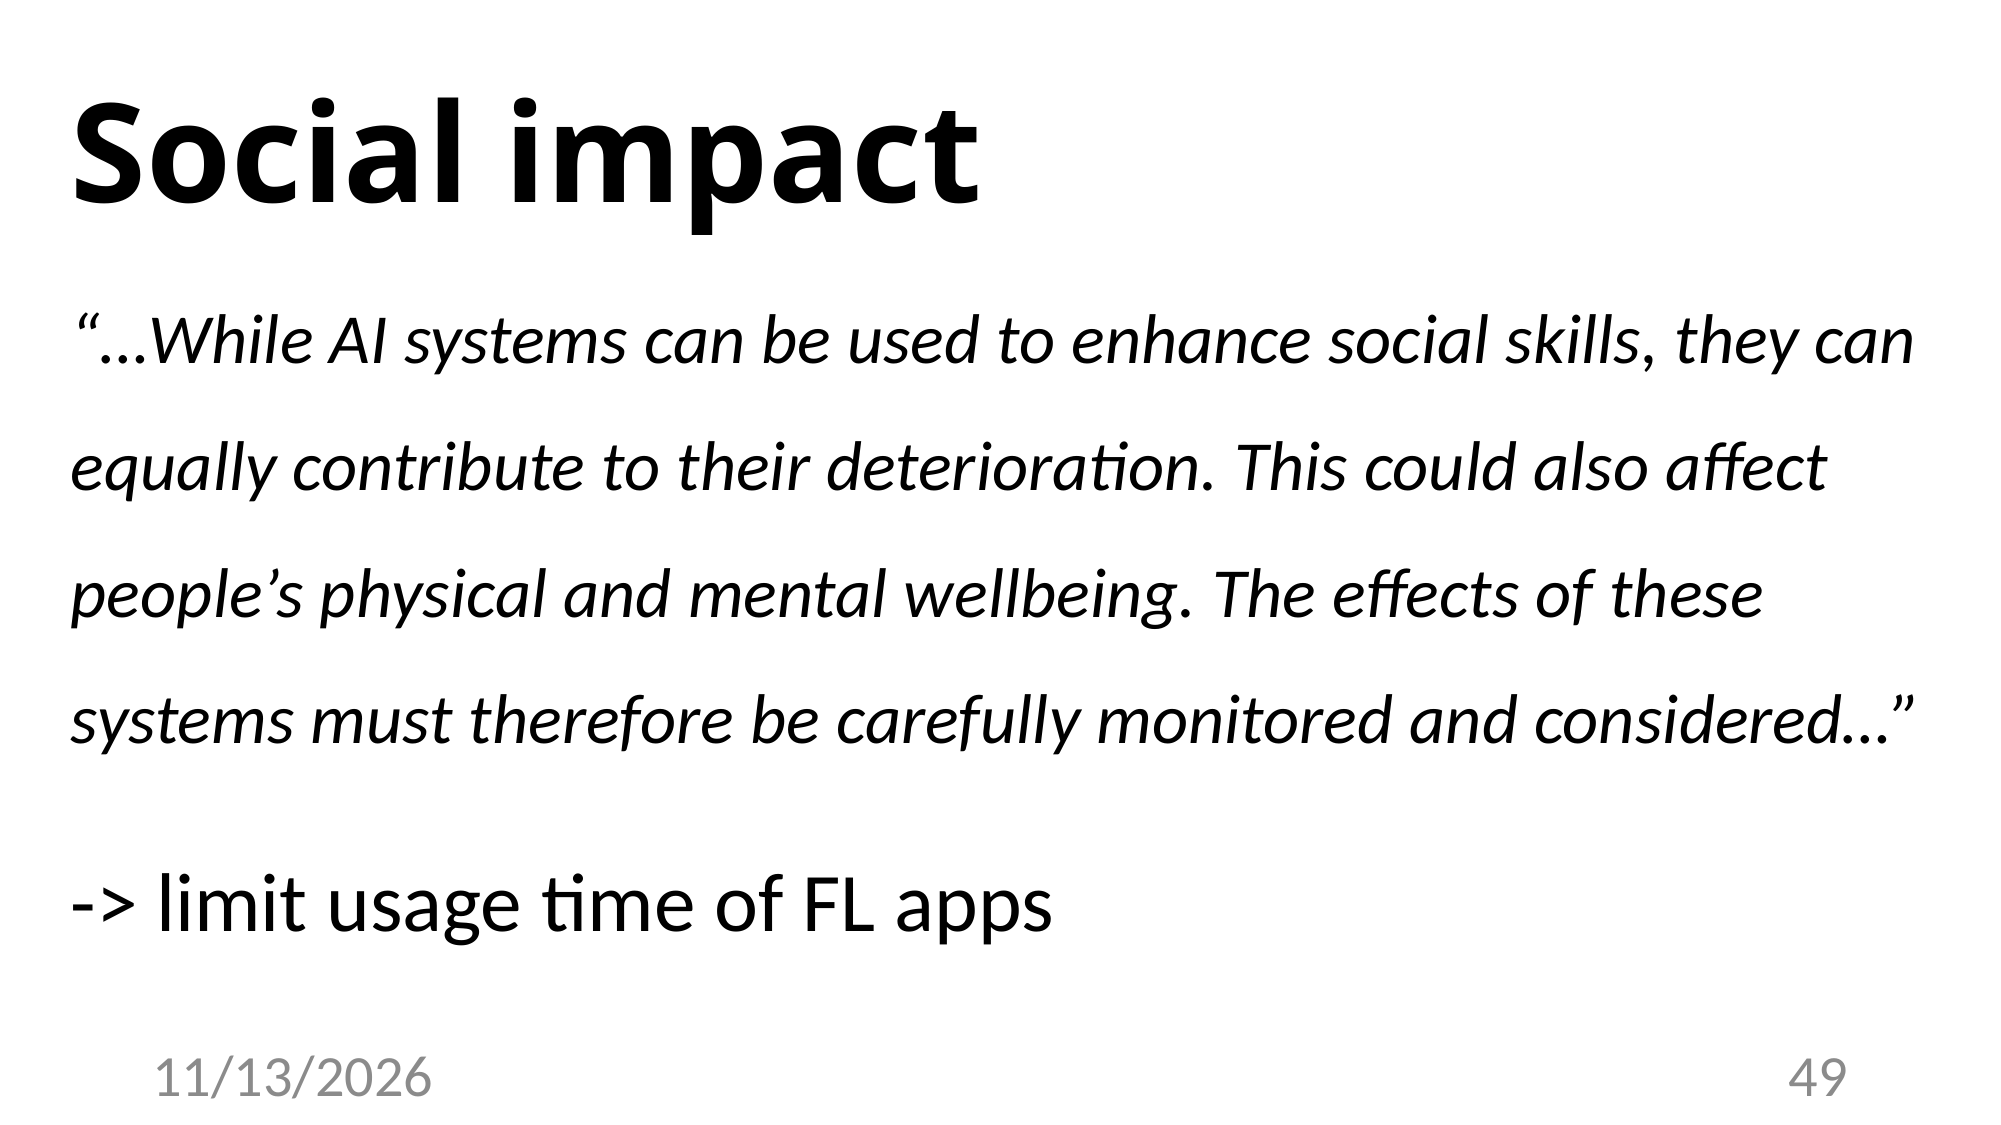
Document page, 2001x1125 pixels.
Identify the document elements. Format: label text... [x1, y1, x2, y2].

list “…While AI systems can be used to enhance social skills, they can equally contribute to their deterioration. This could also affect people’s physical and mental wellbeing. The effects of these systems must therefore be carefully monitored and considered…” [55, 243, 2000, 775]
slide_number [137, 1042, 588, 1103]
text_box -> limit usage time of FL apps [55, 840, 1772, 955]
title Social impact [55, 49, 1781, 243]
slide_number 49 [1412, 1042, 1863, 1103]
